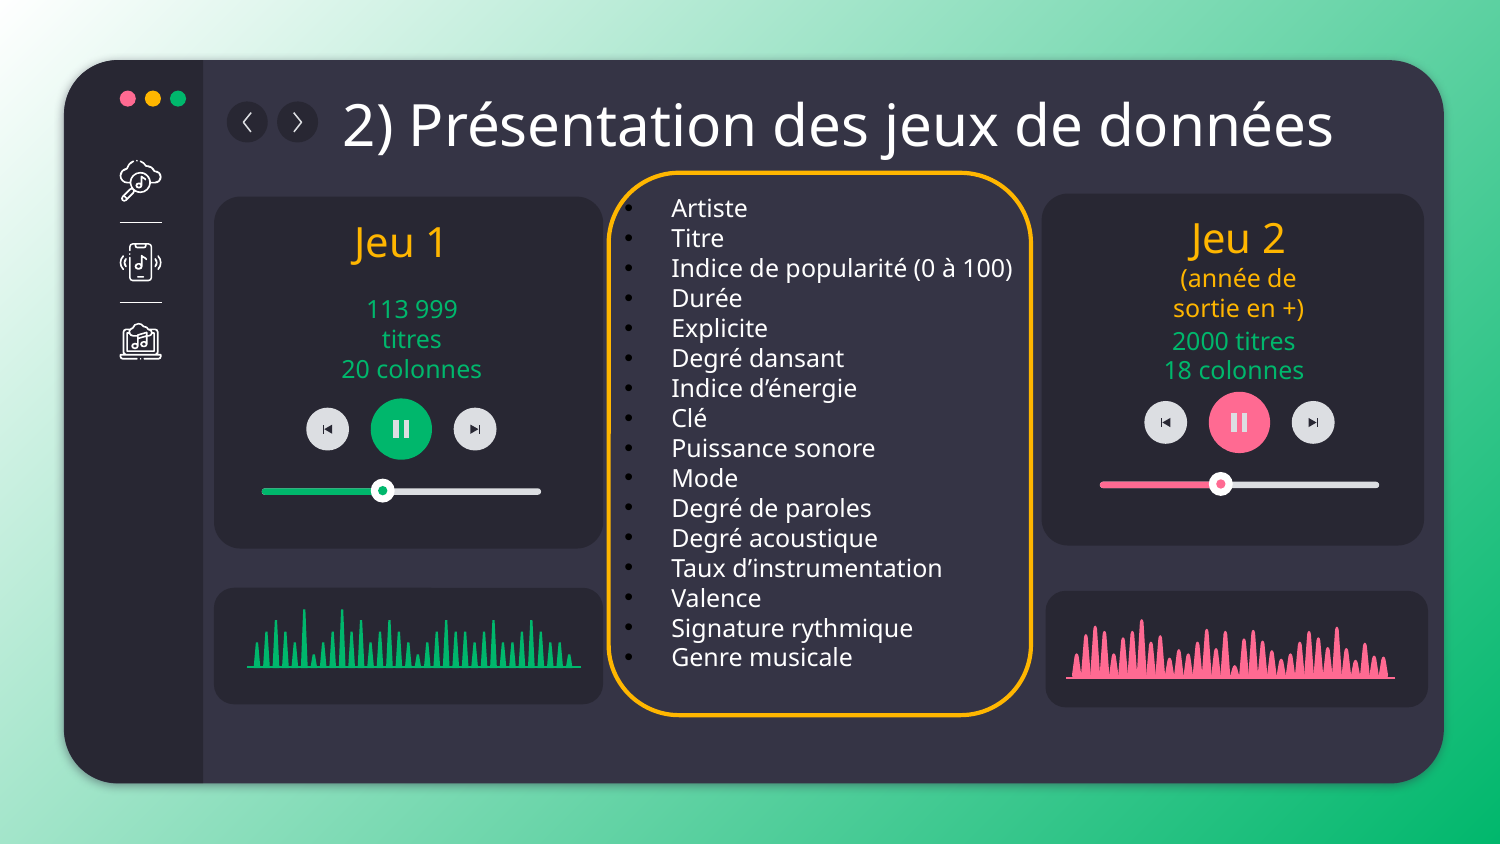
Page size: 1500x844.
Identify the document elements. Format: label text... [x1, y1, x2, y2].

text_box [1045, 590, 1429, 708]
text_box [246, 609, 582, 669]
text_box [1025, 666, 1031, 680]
text_box [606, 170, 1034, 718]
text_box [1099, 391, 1380, 497]
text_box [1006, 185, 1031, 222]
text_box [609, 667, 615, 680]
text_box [1041, 193, 1425, 546]
title 2) Présentation des jeux de données [327, 88, 1382, 167]
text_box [1066, 618, 1396, 680]
text_box [213, 587, 604, 705]
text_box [261, 398, 542, 503]
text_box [213, 196, 604, 549]
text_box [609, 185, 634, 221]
